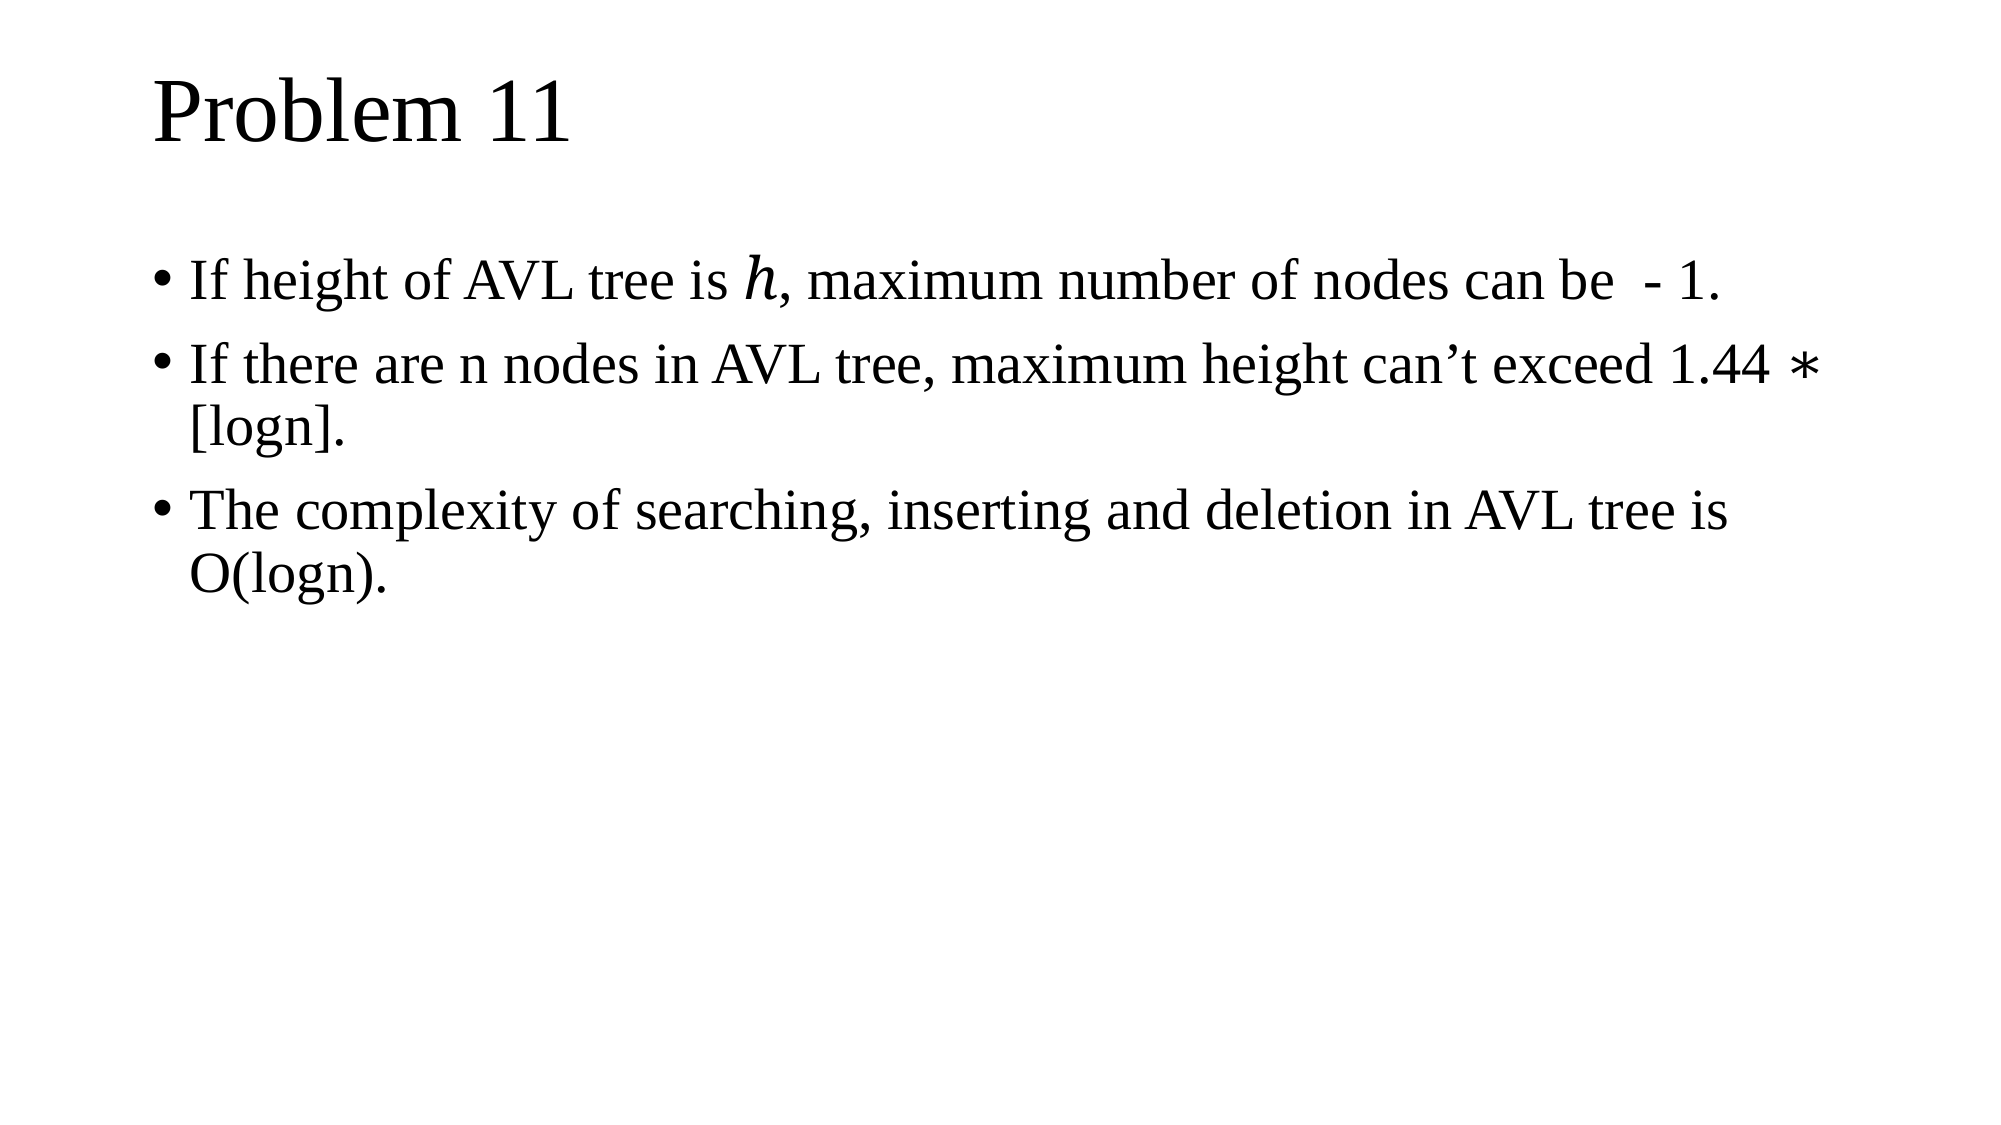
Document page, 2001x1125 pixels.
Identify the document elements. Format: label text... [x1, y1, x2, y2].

title Problem 11 [137, 3, 1863, 221]
